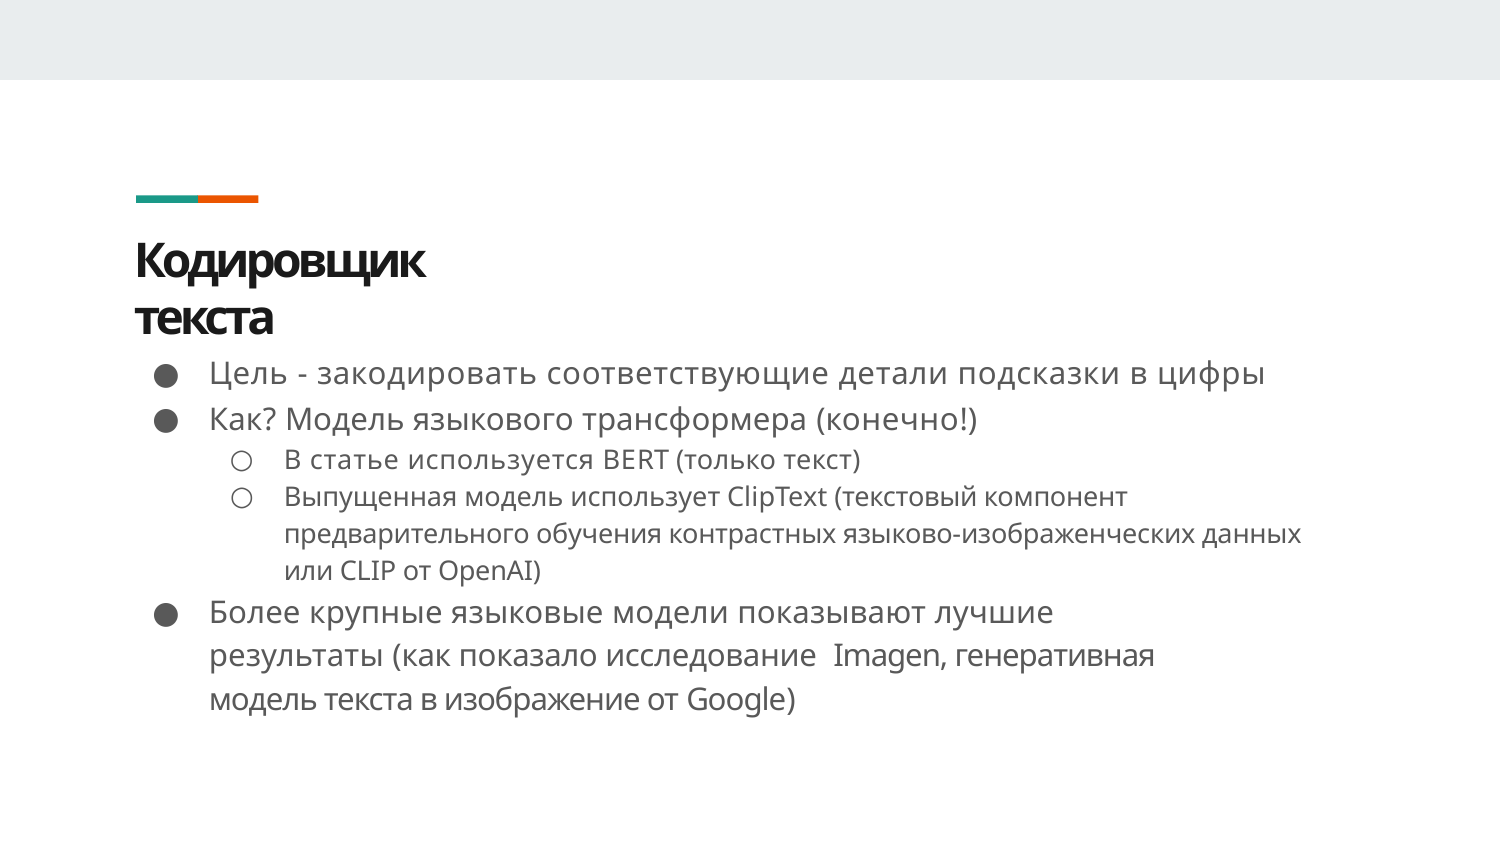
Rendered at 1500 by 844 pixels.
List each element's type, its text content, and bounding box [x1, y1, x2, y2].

title Кодировщик текста [131, 226, 538, 371]
text_box Цель - закодировать соответствующие детали подсказки в цифры Как? Модель языкового трансформера (конечно!) В статье используется BERT (только текст) Выпущенная модель использует ClipText (текстовый компонент предварительного обучения контрастных языково-изображенческих данных или CLIP от OpenAI) Более крупные языковые модели показывают лучшие результаты (как показало исследование Imagen, генеративная модель текста в изображение от Google) [150, 346, 1356, 717]
